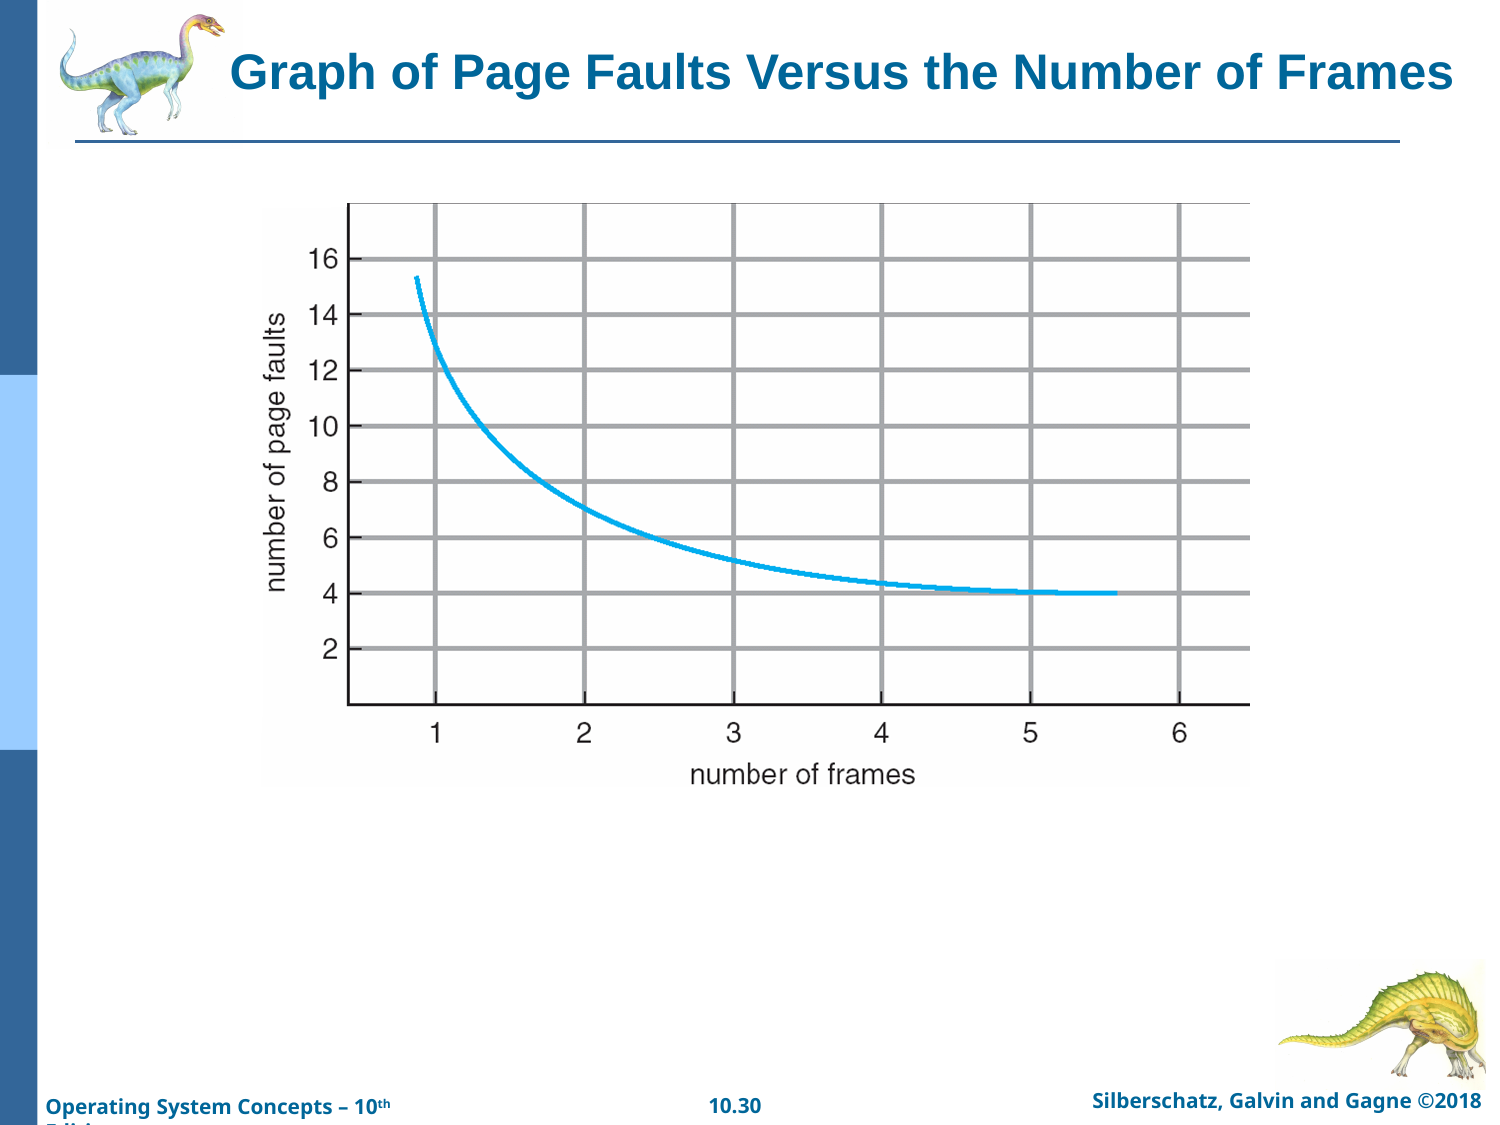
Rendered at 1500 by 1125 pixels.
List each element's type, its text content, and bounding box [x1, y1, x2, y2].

picture [1275, 959, 1486, 1090]
picture [46, 0, 243, 149]
title Graph of Page Faults Versus the Number of Frames [131, 9, 1500, 107]
picture [257, 202, 1251, 787]
